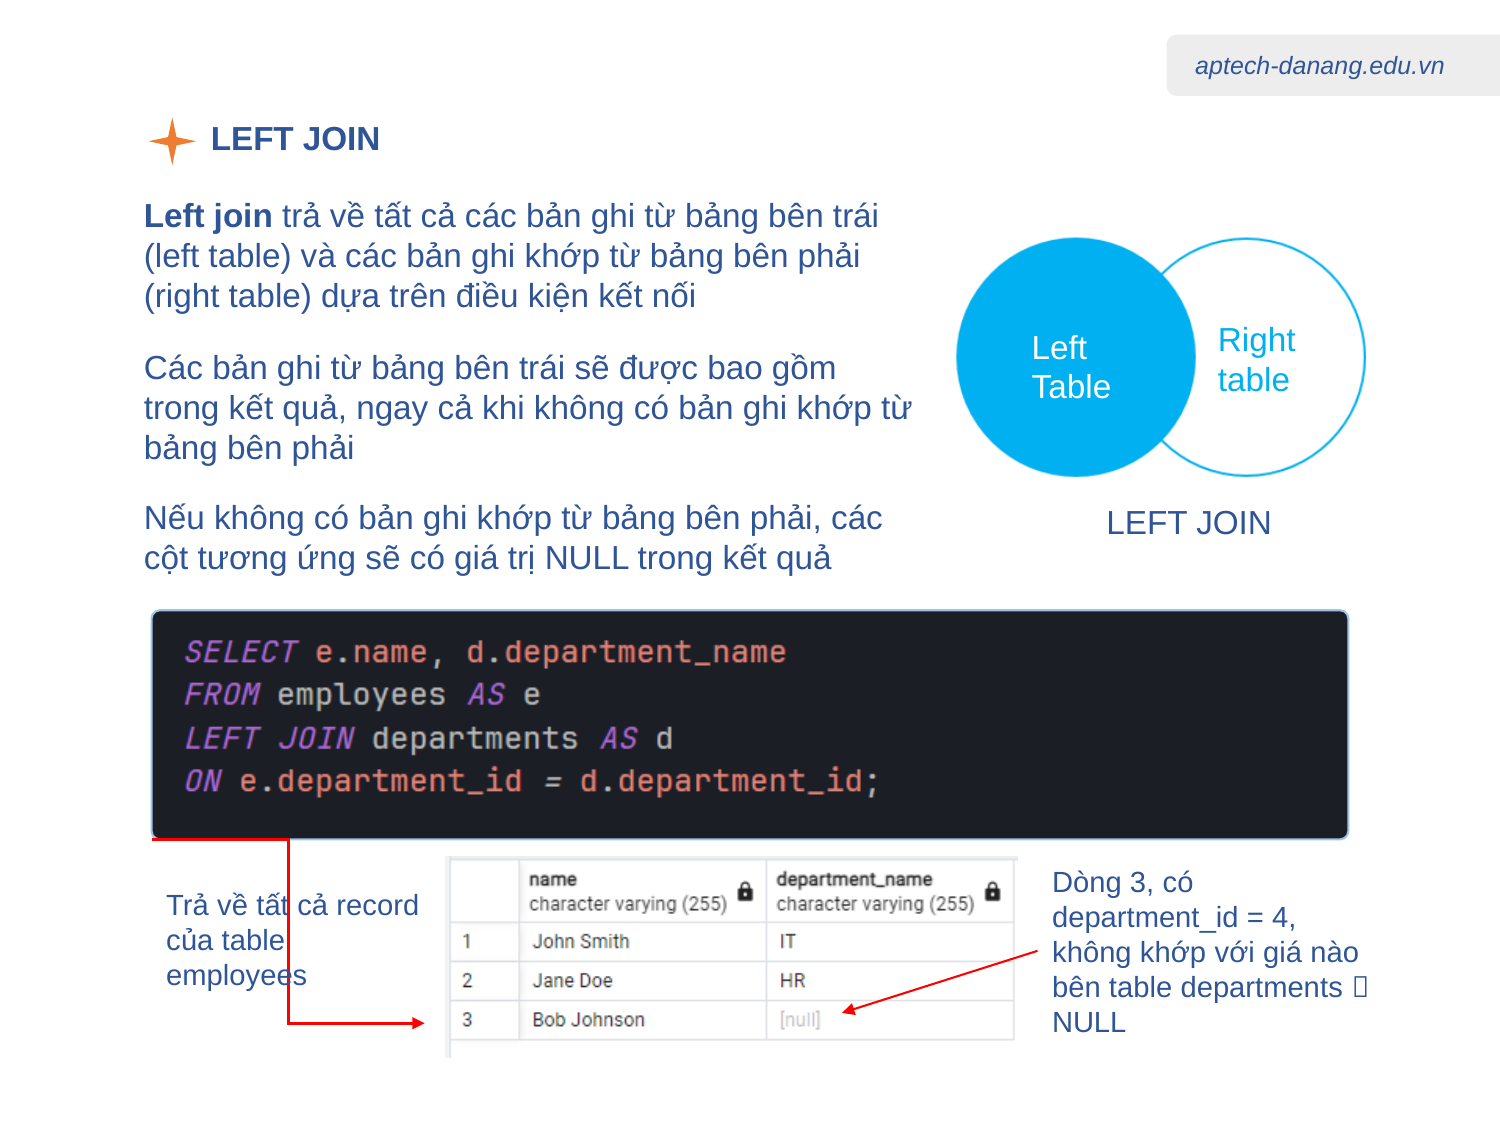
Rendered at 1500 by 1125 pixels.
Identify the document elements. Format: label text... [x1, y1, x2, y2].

text_box [148, 117, 196, 166]
text_box Các bản ghi từ bảng bên trái sẽ được bao gồm trong kết quả, ngay cả khi không có bản ghi khớp từ bảng bên phải [129, 338, 936, 474]
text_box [151, 610, 1392, 1058]
text_box Nếu không có bản ghi khớp từ bảng bên phải, các cột tương ứng sẽ có giá trị NULL trong kết quả [129, 488, 936, 584]
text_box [953, 224, 1374, 550]
text_box LEFT JOIN [196, 110, 816, 165]
text_box Left join trả về tất cả các bản ghi từ bảng bên trái (left table) và các bản ghi khớp từ bảng bên phải (right table) dựa trên điều kiện kết nối [129, 187, 936, 322]
